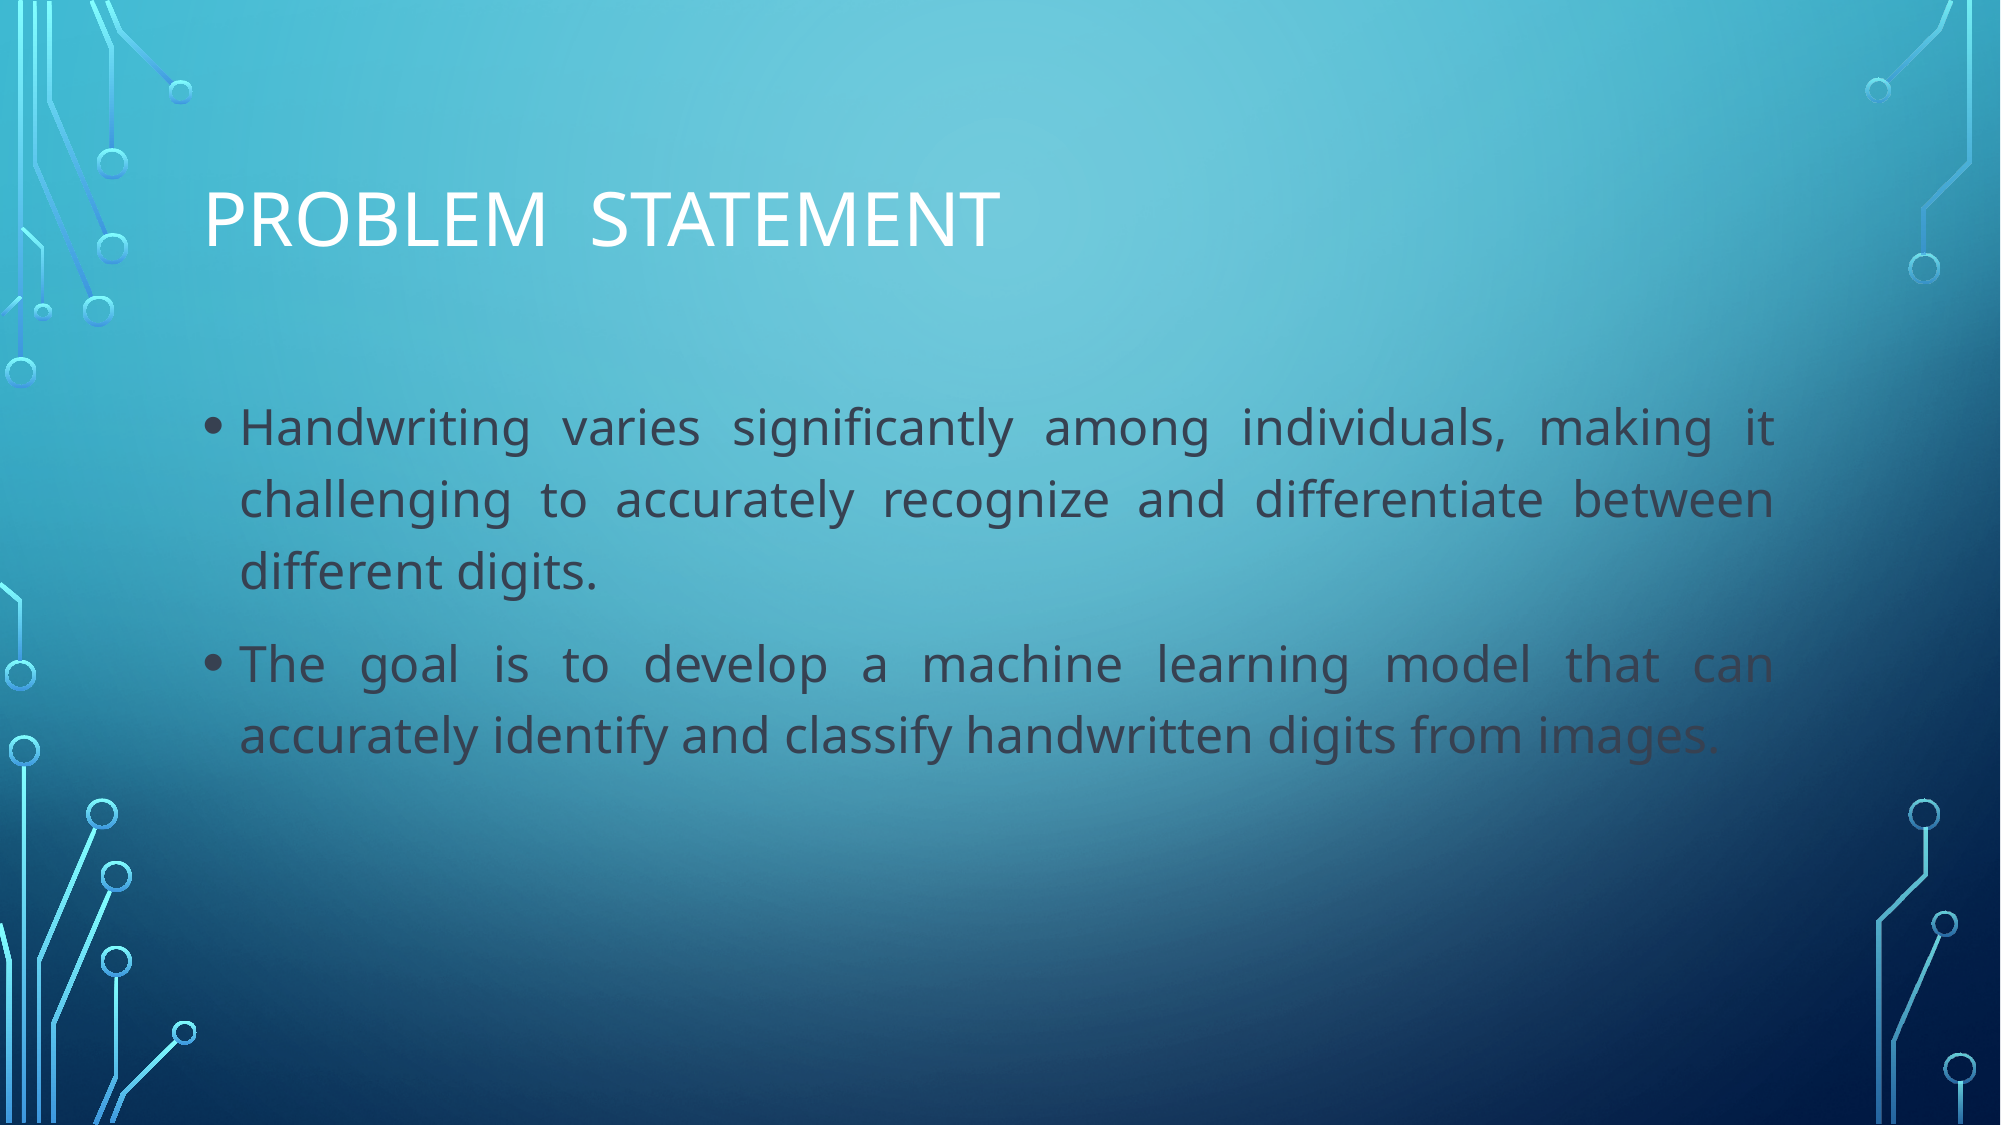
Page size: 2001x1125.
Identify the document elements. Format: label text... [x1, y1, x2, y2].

list Handwriting varies significantly among individuals, making it challenging to accurately recognize and differentiate between different digits. The goal is to develop a machine learning model that can accurately identify and classify handwritten digits from images. [187, 375, 1792, 859]
title Problem statement [187, 101, 1813, 344]
